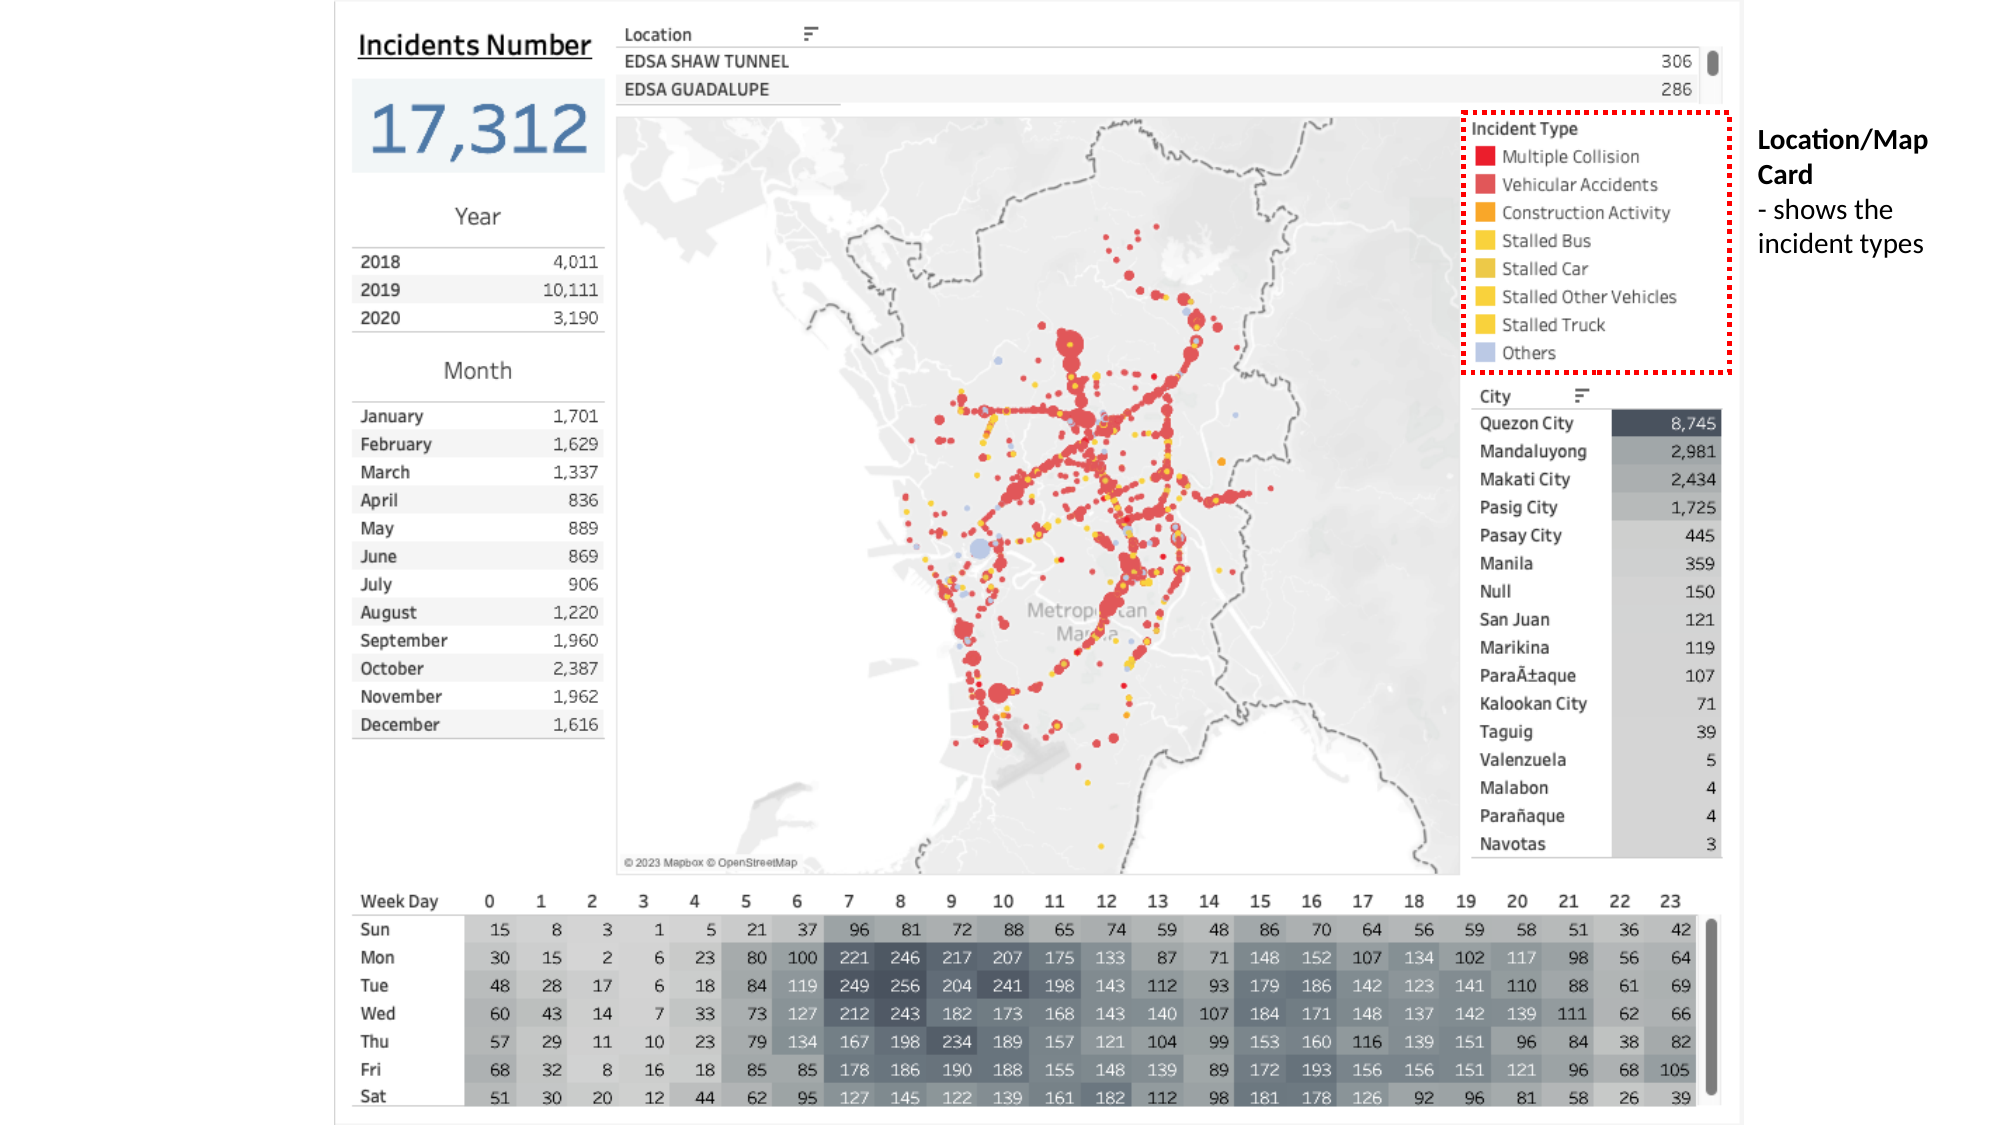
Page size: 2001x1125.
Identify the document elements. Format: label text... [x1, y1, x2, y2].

text_box Location/Map Card - shows the incident types [1744, 112, 2000, 268]
picture [334, 0, 1744, 1125]
